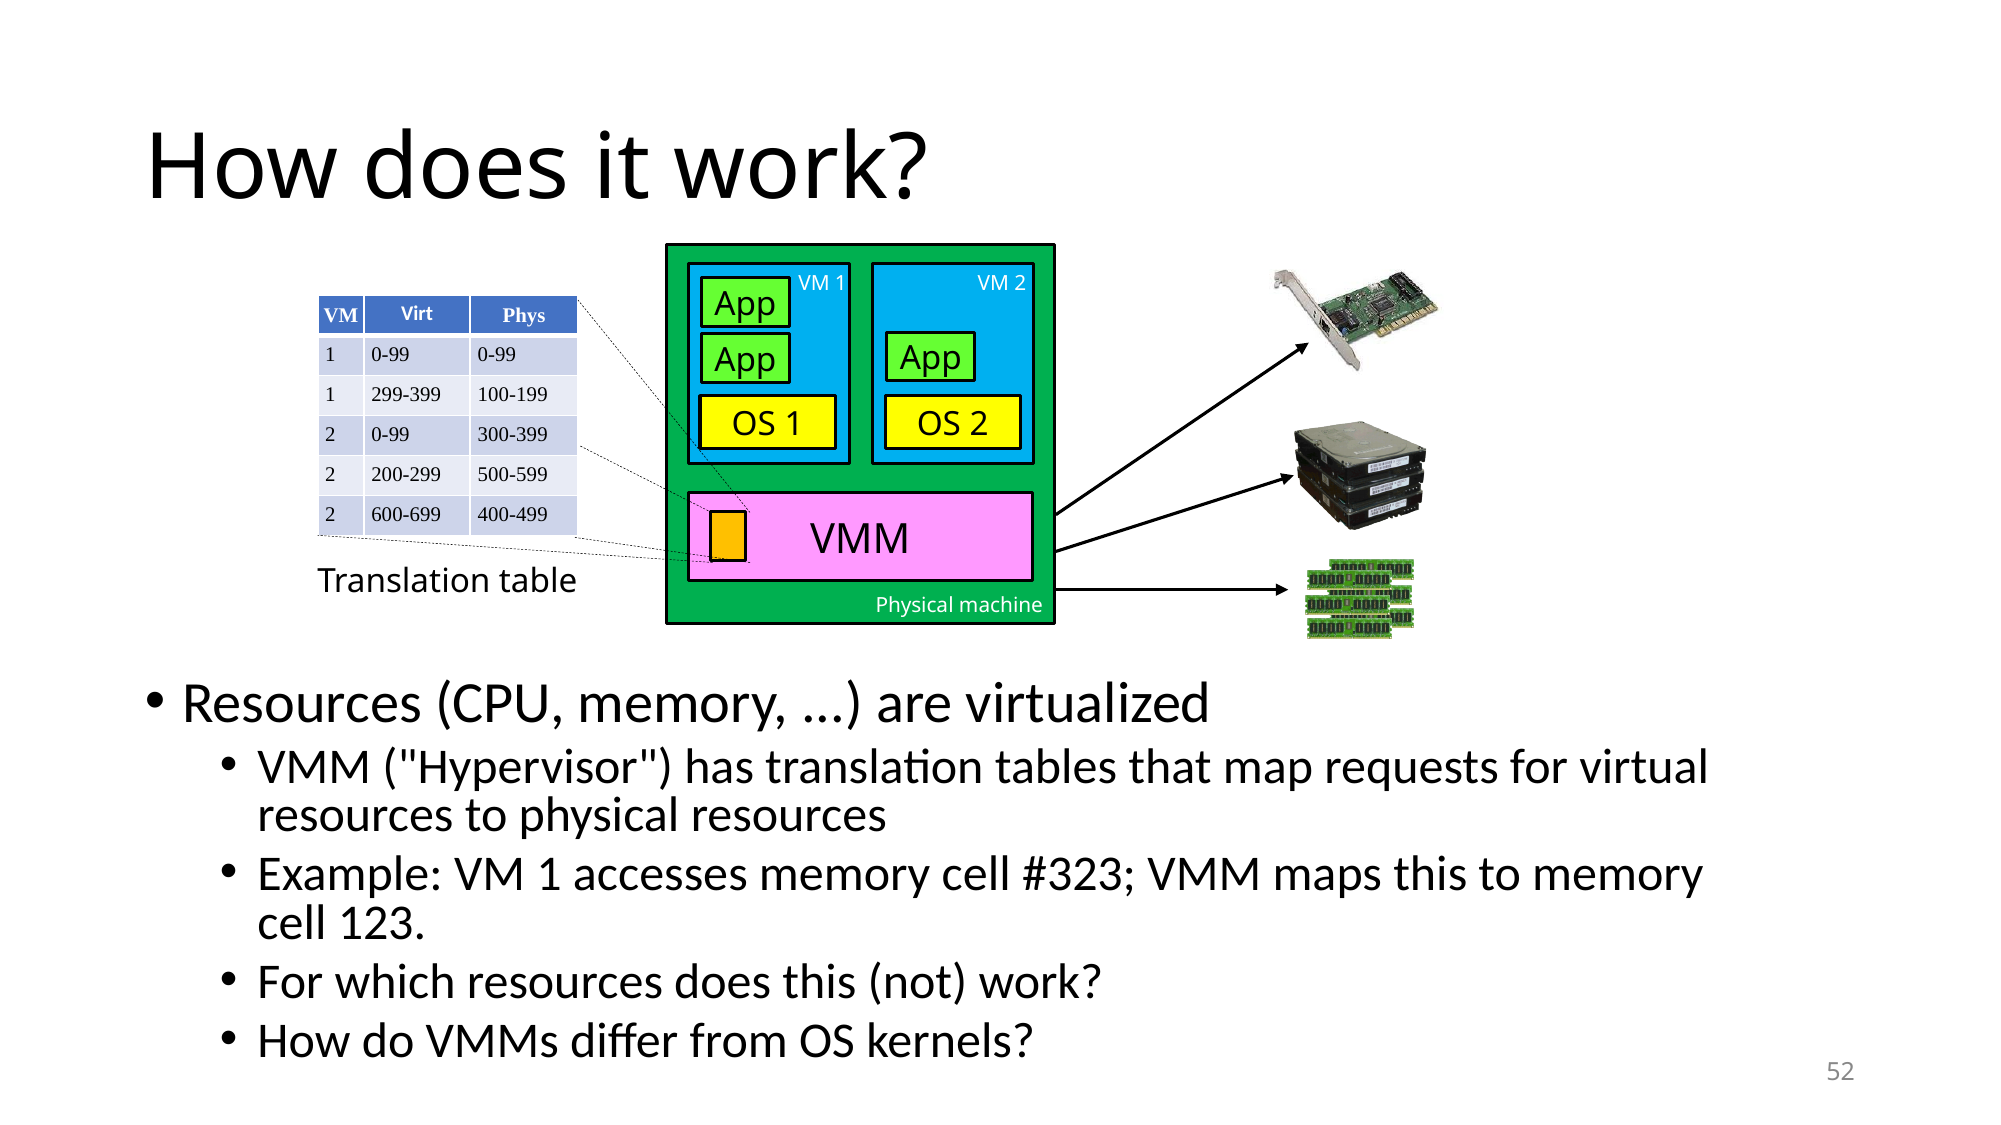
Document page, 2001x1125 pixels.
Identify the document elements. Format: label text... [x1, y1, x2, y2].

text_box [885, 394, 1021, 450]
text_box [666, 244, 1055, 624]
title How does it work? [136, 59, 1863, 278]
picture [1293, 420, 1427, 531]
text_box Translation table [309, 551, 586, 607]
text_box VM 1 [790, 261, 855, 302]
text_box [688, 263, 790, 299]
text_box [872, 263, 1034, 464]
text_box [1055, 473, 1293, 552]
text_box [687, 492, 1033, 582]
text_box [701, 274, 790, 330]
slide_number 52 [1817, 1050, 1863, 1096]
text_box [1055, 583, 1289, 596]
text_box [751, 330, 790, 386]
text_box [317, 299, 751, 563]
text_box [886, 329, 976, 385]
picture [1269, 232, 1444, 407]
text_box VM 2 [970, 261, 1034, 302]
list Resources (CPU, memory, ...) are virtualized VMM ("Hypervisor") has translation tables that map requests for virtual resources to physical resources Example: VM 1 accesses memory cell #323; VMM maps this to memory cell 123. For which resources does this (not) work? How do VMMs differ from OS kernels? [136, 669, 1792, 1108]
text_box Physical machine [868, 583, 1051, 624]
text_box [751, 394, 836, 450]
picture [1305, 559, 1414, 639]
text_box [751, 302, 850, 464]
